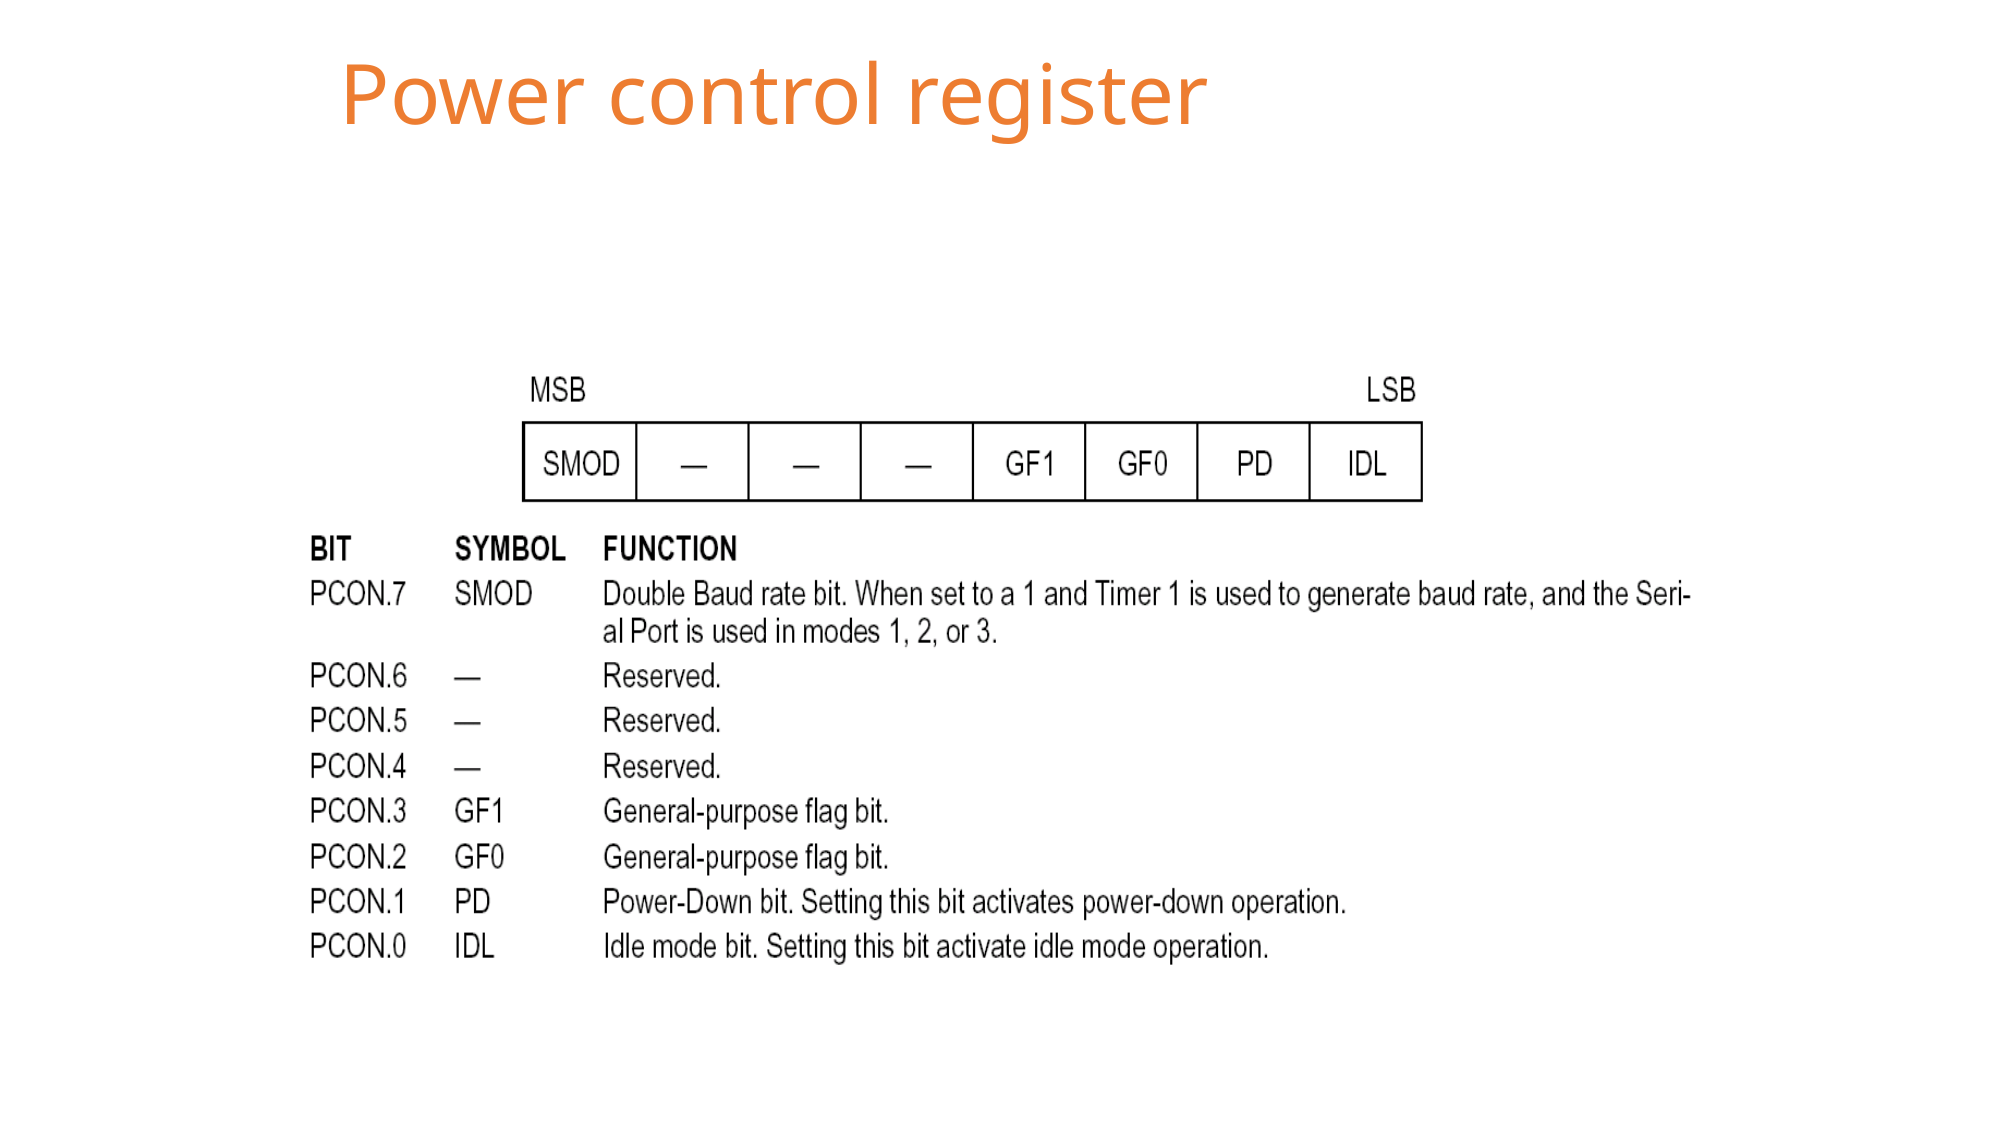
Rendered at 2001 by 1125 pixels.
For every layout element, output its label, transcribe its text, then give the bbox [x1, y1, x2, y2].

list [291, 367, 1704, 983]
title Power control register [324, 45, 1675, 233]
